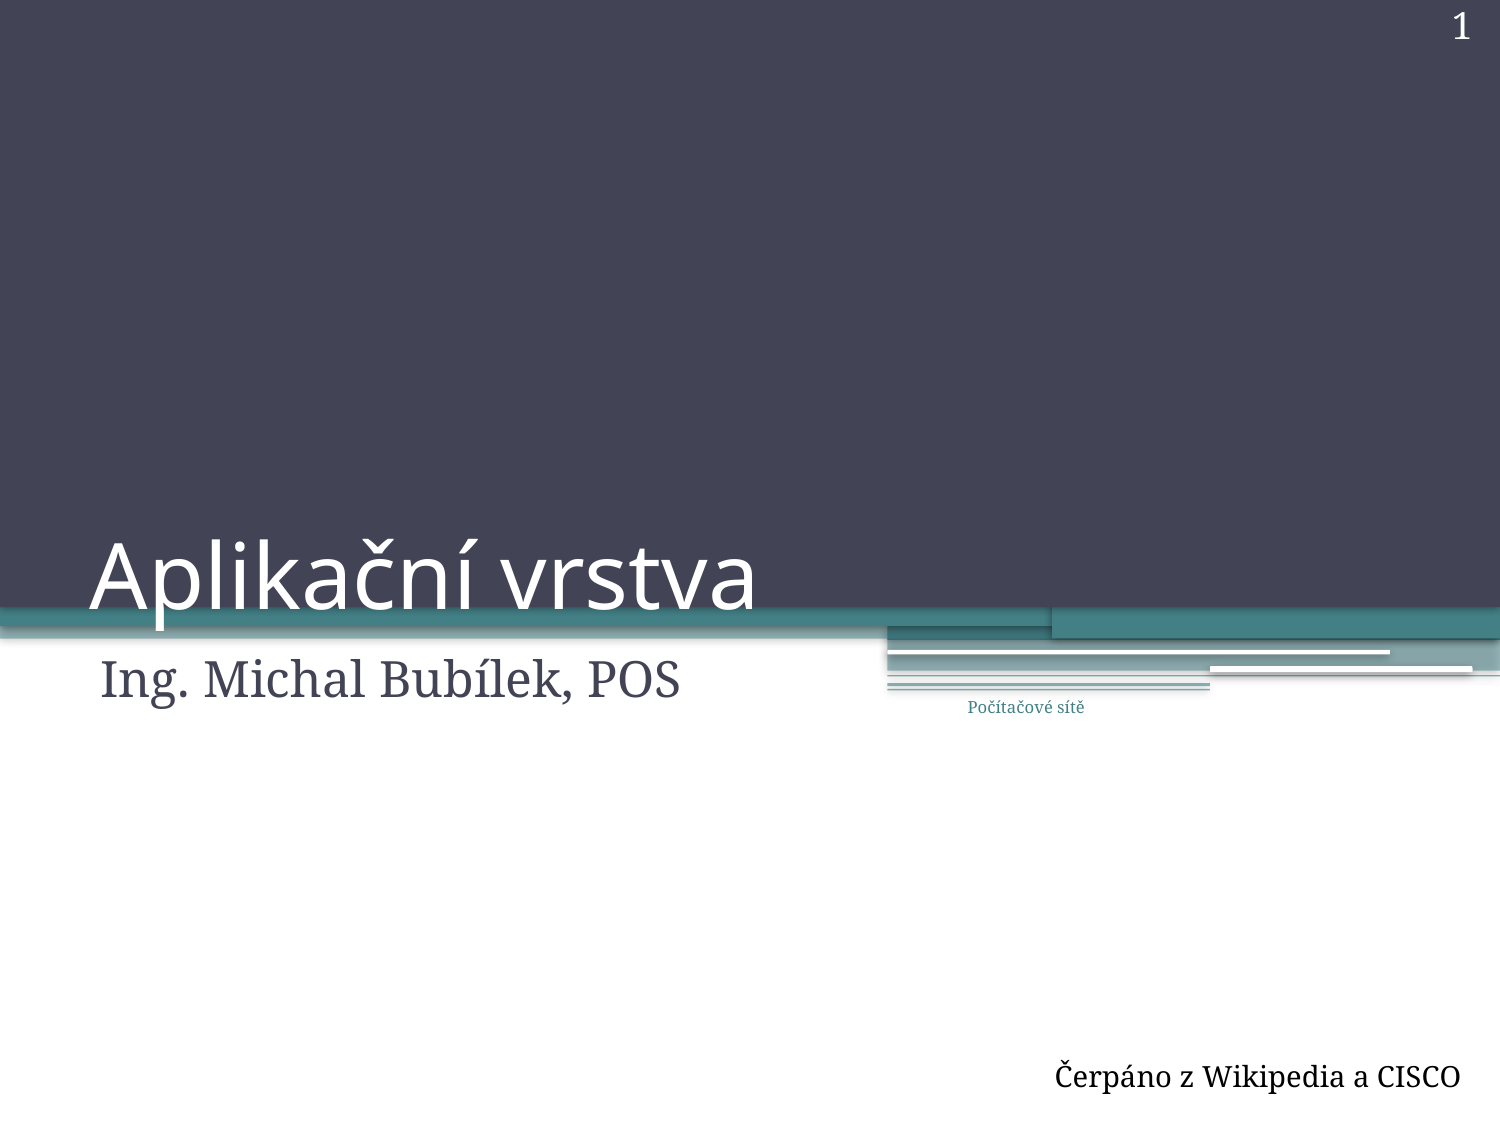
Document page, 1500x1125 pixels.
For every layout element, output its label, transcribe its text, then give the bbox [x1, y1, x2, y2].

footer Počítačové sítě [887, 689, 1100, 765]
text_box Čerpáno z Wikipedia a CISCO [972, 1051, 1477, 1101]
subtitle Ing. Michal Bubílek, POS [75, 639, 888, 928]
title Aplikační vrstva [75, 394, 1463, 636]
slide_number 1 [1364, 0, 1488, 61]
